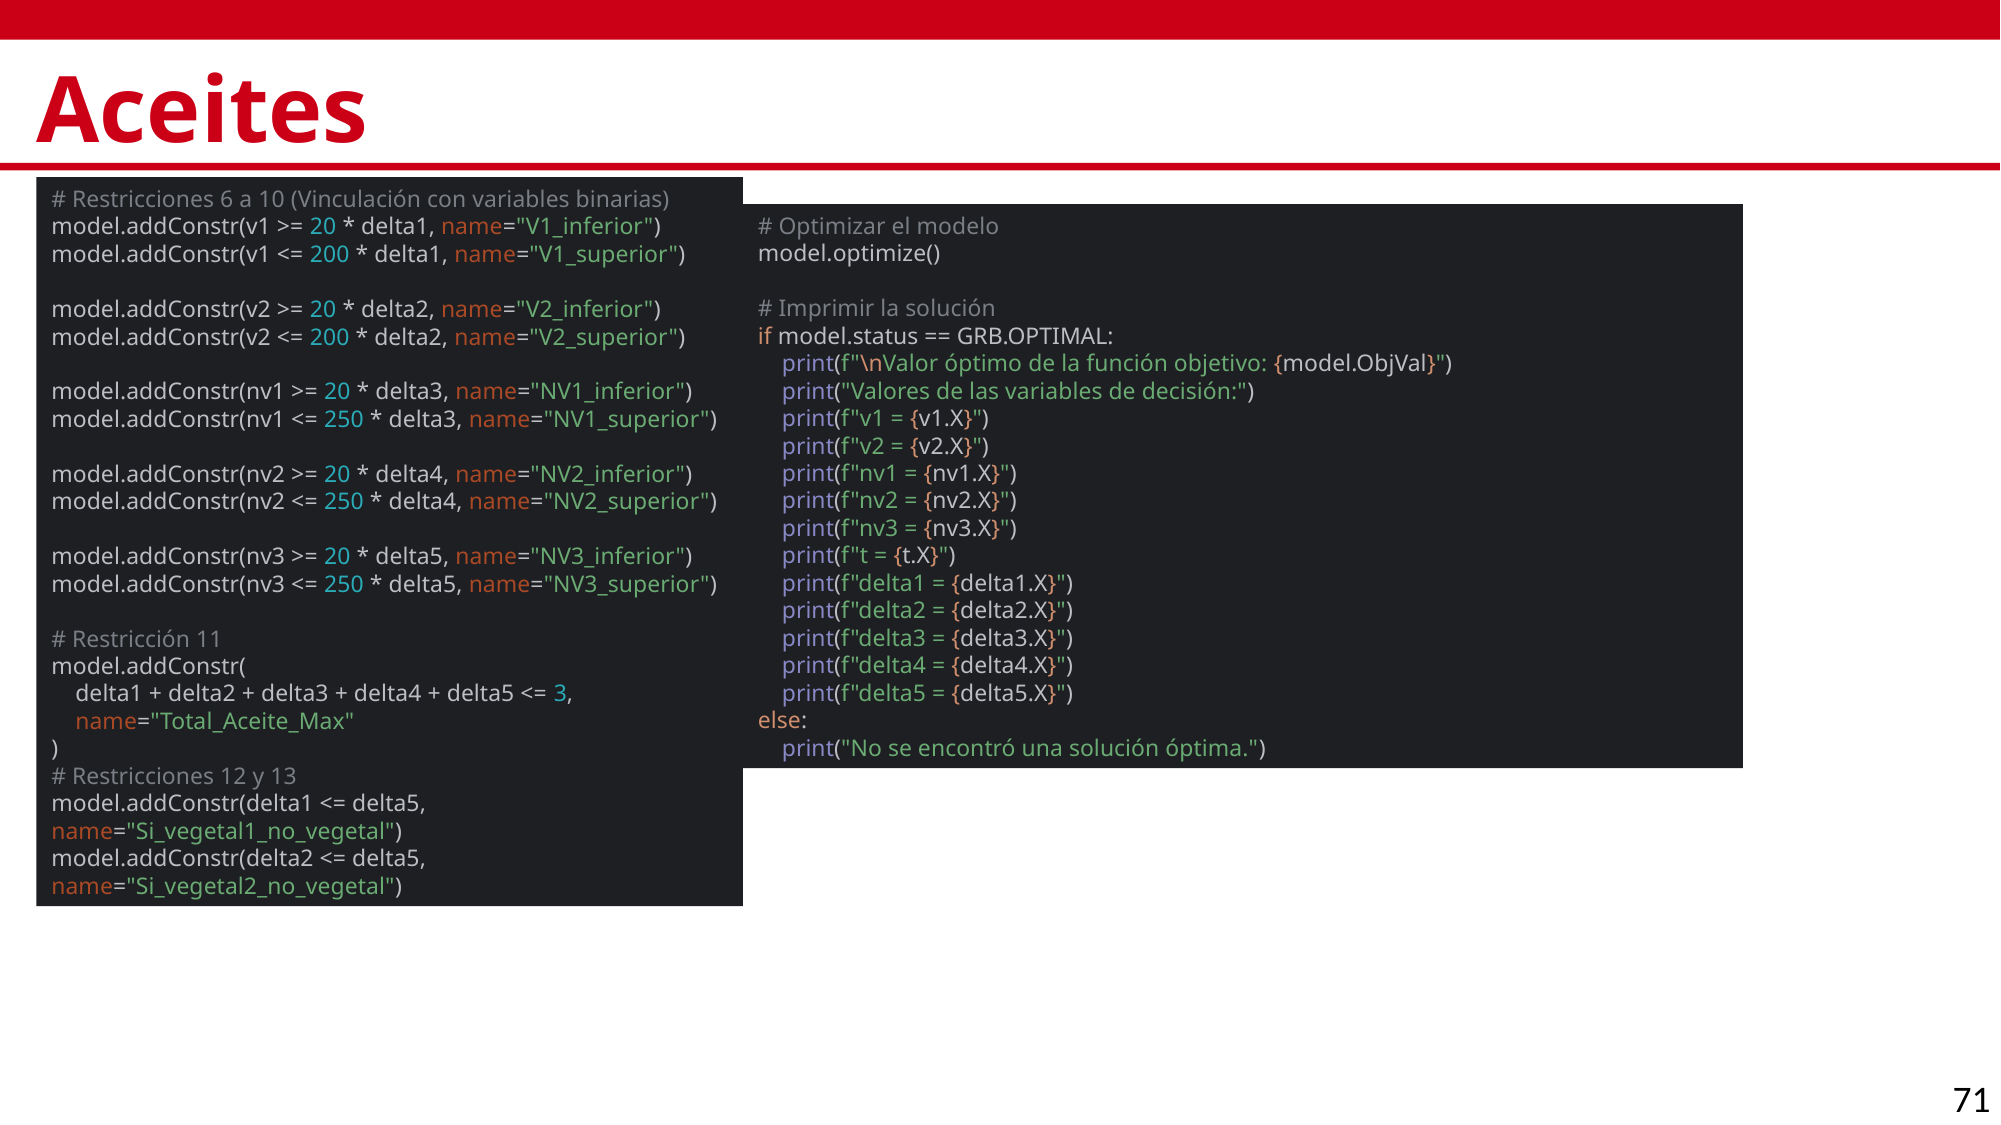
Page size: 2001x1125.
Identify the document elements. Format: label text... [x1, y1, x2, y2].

title Aceites [36, 57, 1964, 168]
text_box # Optimizar el modelo model.optimize() # Imprimir la solución if model.status == GRB.OPTIMAL: print(f"\nValor óptimo de la función objetivo: {model.ObjVal}") print("Valores de las variables de decisión:") print(f"v1 = {v1.X}") print(f"v2 = {v2.X}") print(f"nv1 = {nv1.X}") print(f"nv2 = {nv2.X}") print(f"nv3 = {nv3.X}") print(f"t = {t.X}") print(f"delta1 = {delta1.X}") print(f"delta2 = {delta2.X}") print(f"delta3 = {delta3.X}") print(f"delta4 = {delta4.X}") print(f"delta5 = {delta5.X}") else: print("No se encontró una solución óptima.") [742, 204, 1743, 769]
slide_number 71 [1937, 1067, 2000, 1125]
text_box # Restricciones 6 a 10 (Vinculación con variables binarias) model.addConstr(v1 >= 20 * delta1, name="V1_inferior") model.addConstr(v1 <= 200 * delta1, name="V1_superior") model.addConstr(v2 >= 20 * delta2, name="V2_inferior") model.addConstr(v2 <= 200 * delta2, name="V2_superior") model.addConstr(nv1 >= 20 * delta3, name="NV1_inferior") model.addConstr(nv1 <= 250 * delta3, name="NV1_superior") model.addConstr(nv2 >= 20 * delta4, name="NV2_inferior") model.addConstr(nv2 <= 250 * delta4, name="NV2_superior") model.addConstr(nv3 >= 20 * delta5, name="NV3_inferior") model.addConstr(nv3 <= 250 * delta5, name="NV3_superior") # Restricción 11 model.addConstr( delta1 + delta2 + delta3 + delta4 + delta5 <= 3, name="Total_Aceite_Max" ) # Restricciones 12 y 13 model.addConstr(delta1 <= delta5, name="Si_vegetal1_no_vegetal") model.addConstr(delta2 <= delta5, name="Si_vegetal2_no_vegetal") [36, 177, 743, 907]
